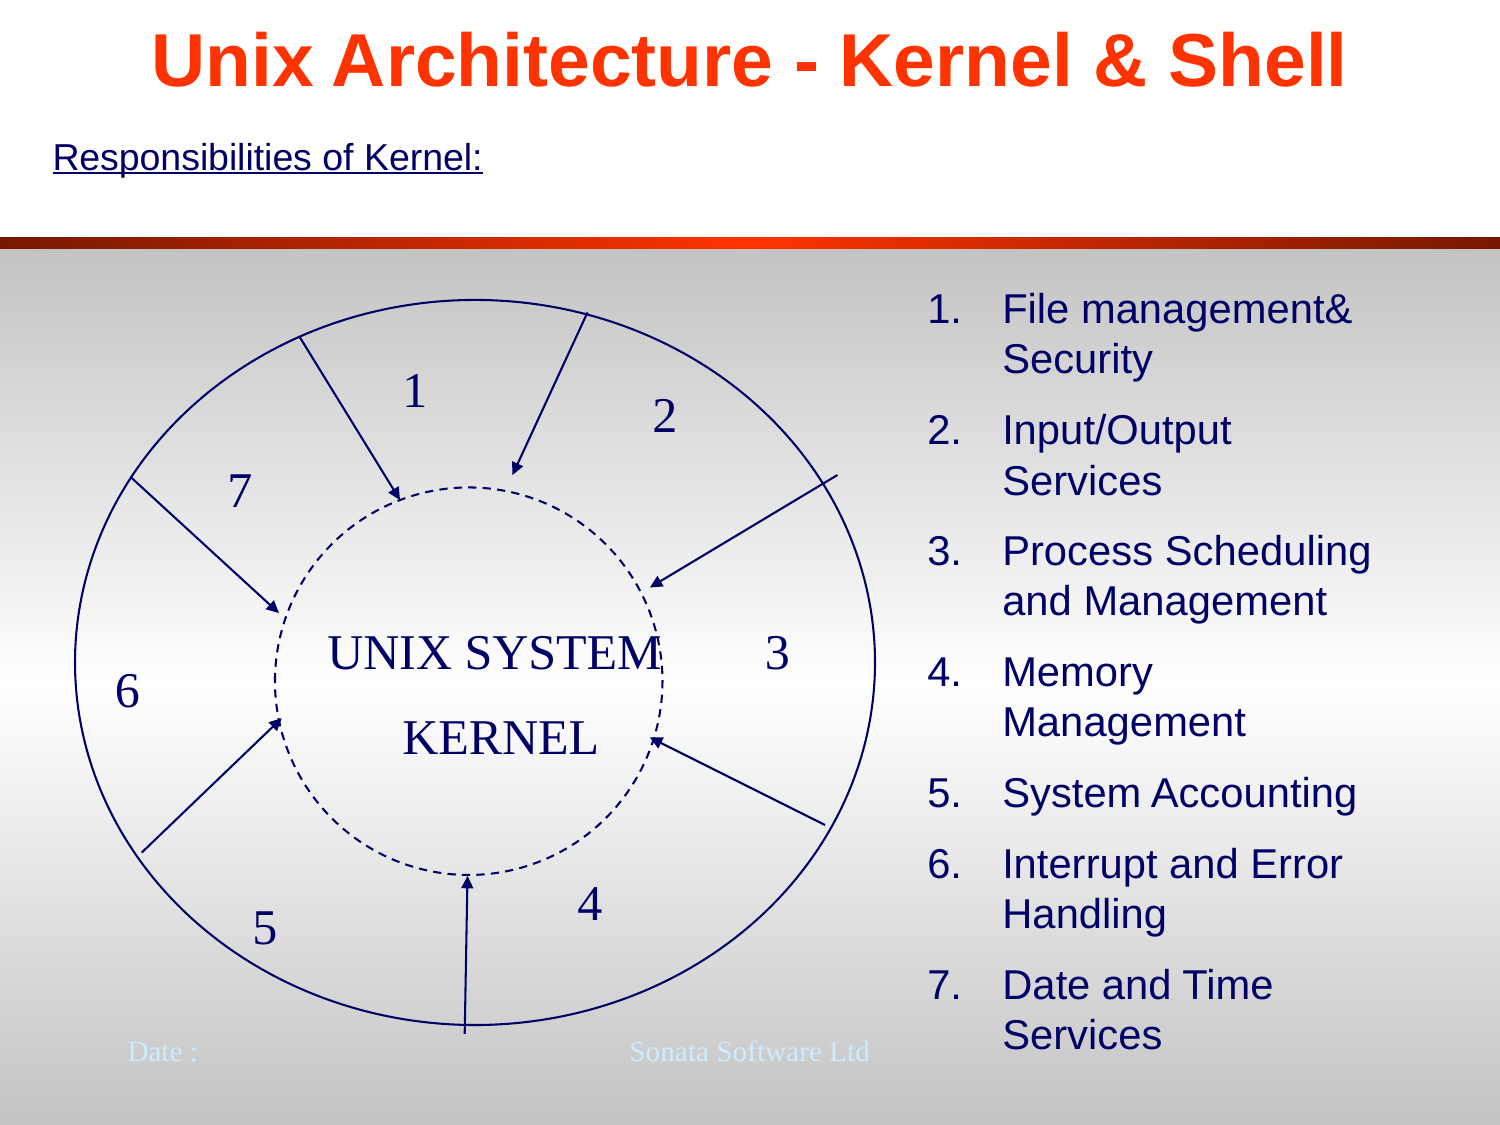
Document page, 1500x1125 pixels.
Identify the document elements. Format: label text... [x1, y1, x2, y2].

footer Sonata Software Ltd [512, 1025, 988, 1100]
text_box File management& Security Input/Output Services Process Scheduling and Management Memory Management System Accounting Interrupt and Error Handling Date and Time Services [912, 274, 1413, 1058]
list Responsibilities of Kernel: [37, 125, 1463, 988]
title Unix Architecture - Kernel & Shell [0, 0, 1500, 113]
slide_number Date : [112, 1025, 425, 1100]
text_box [74, 299, 875, 1025]
